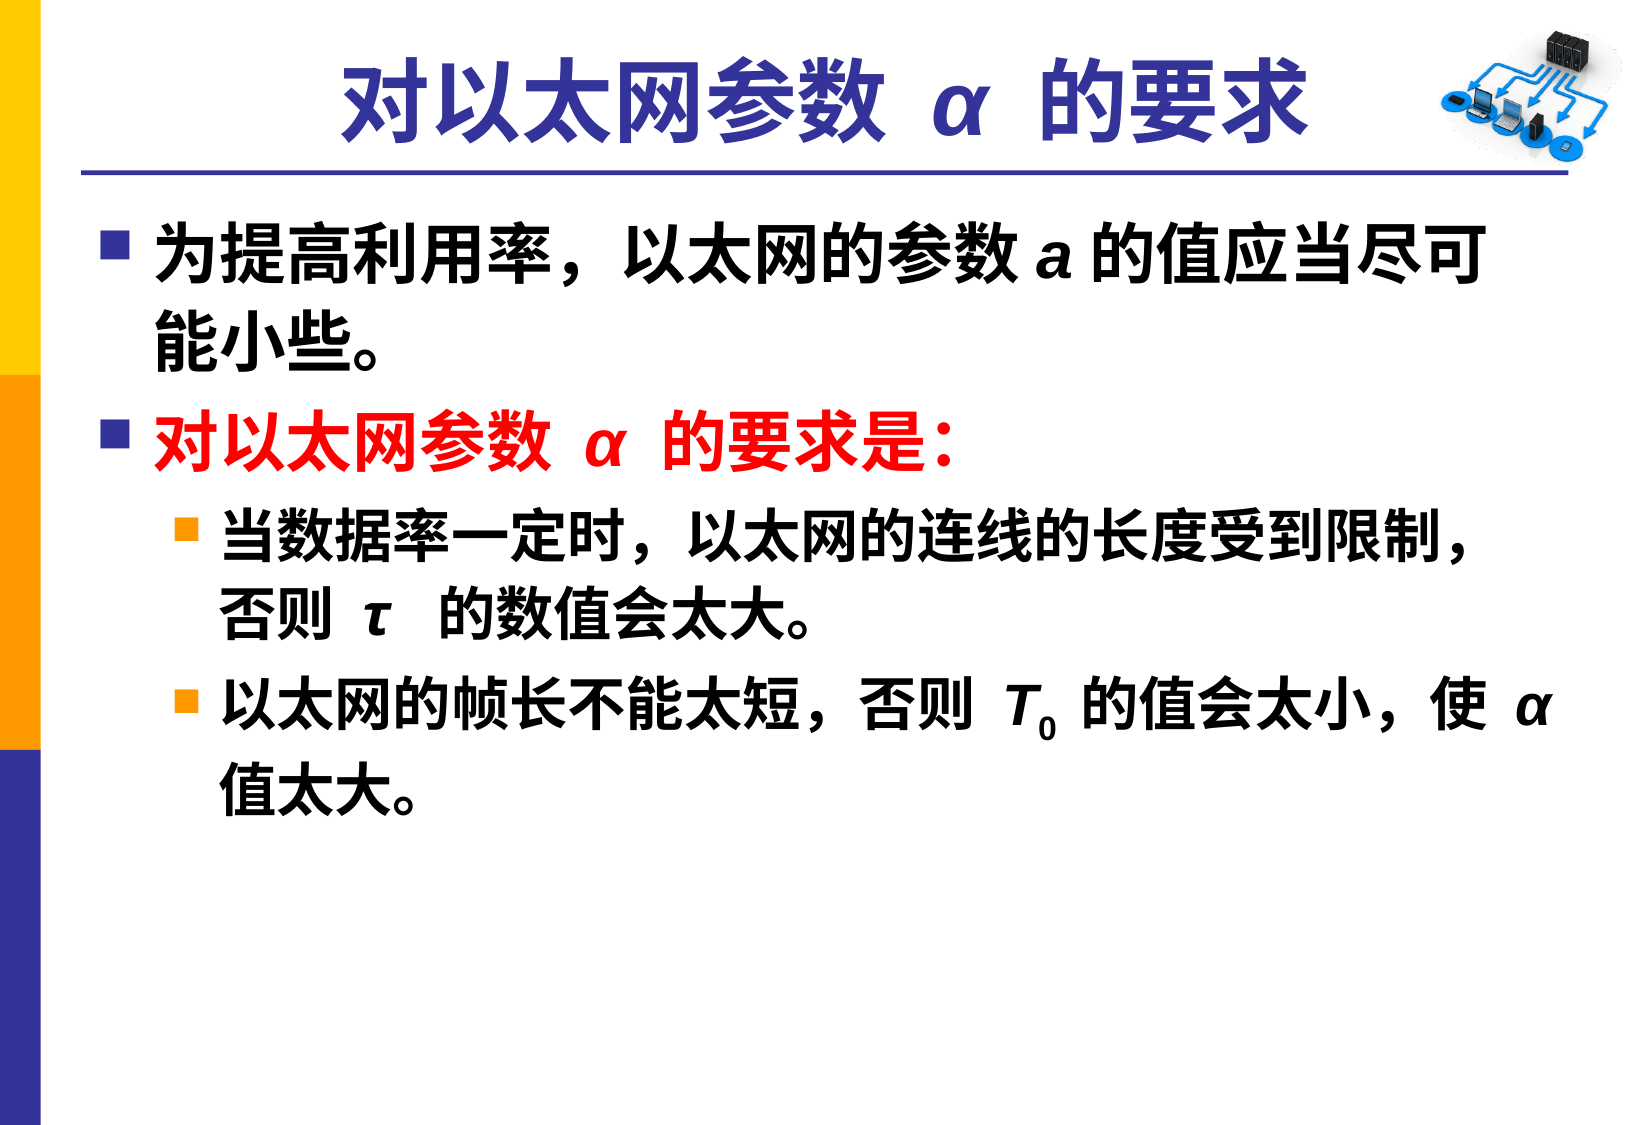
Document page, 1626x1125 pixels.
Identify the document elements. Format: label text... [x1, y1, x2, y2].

list 为提高利用率，以太网的参数a的值应当尽可能小些。 对以太网参数 α 的要求是： 当数据率一定时，以太网的连线的长度受到限制，否则 τ 的数值会太大。 以太网的帧长不能太短，否则 T0 的值会太小，使 α 值太大。 [81, 196, 1569, 1006]
title 对以太网参数 α 的要求 [81, 30, 1569, 161]
picture [1438, 30, 1624, 165]
